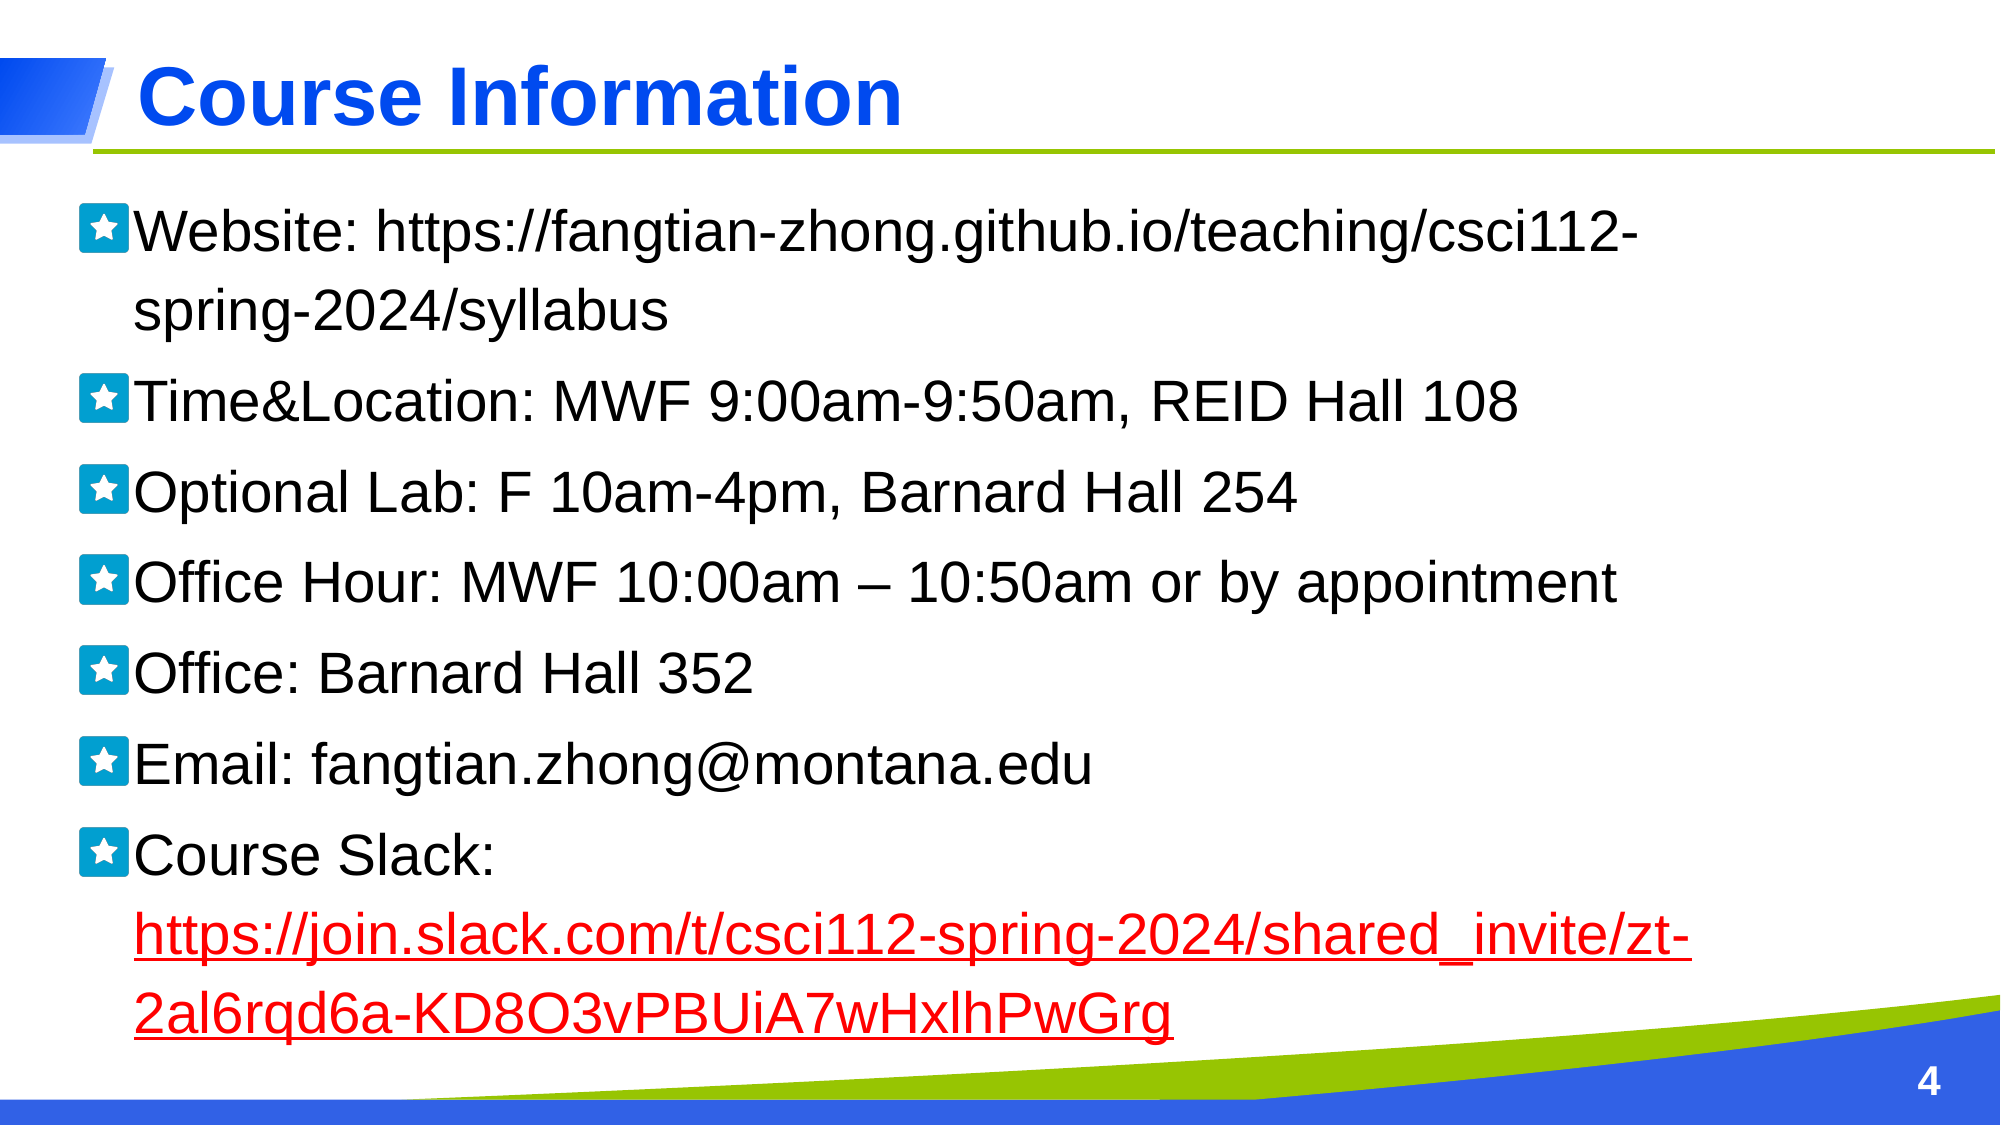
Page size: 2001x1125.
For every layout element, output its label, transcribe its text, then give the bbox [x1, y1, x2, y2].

picture [77, 201, 131, 255]
text_box Website: https://fangtian-zhong.github.io/teaching/csci112-spring-2024/syllabus Time&Location: MWF 9:00am-9:50am, REID Hall 108 Optional Lab: F 10am-4pm, Barnard Hall 254 Office Hour: MWF 10:00am – 10:50am or by appointment Office: Barnard Hall 352 Email: fangtian.zhong@montana.edu Course Slack: https://join.slack.com/t/csci112-spring-2024/shared_invite/zt-2al6rqd6a-KD8O3vPBUiA7wHxlhPwGrg [62, 176, 1821, 1026]
picture [77, 462, 131, 516]
picture [77, 552, 131, 607]
picture [77, 825, 131, 879]
picture [77, 643, 131, 697]
picture [77, 734, 131, 788]
picture [77, 371, 131, 425]
text_box Course Information [122, 46, 1554, 144]
